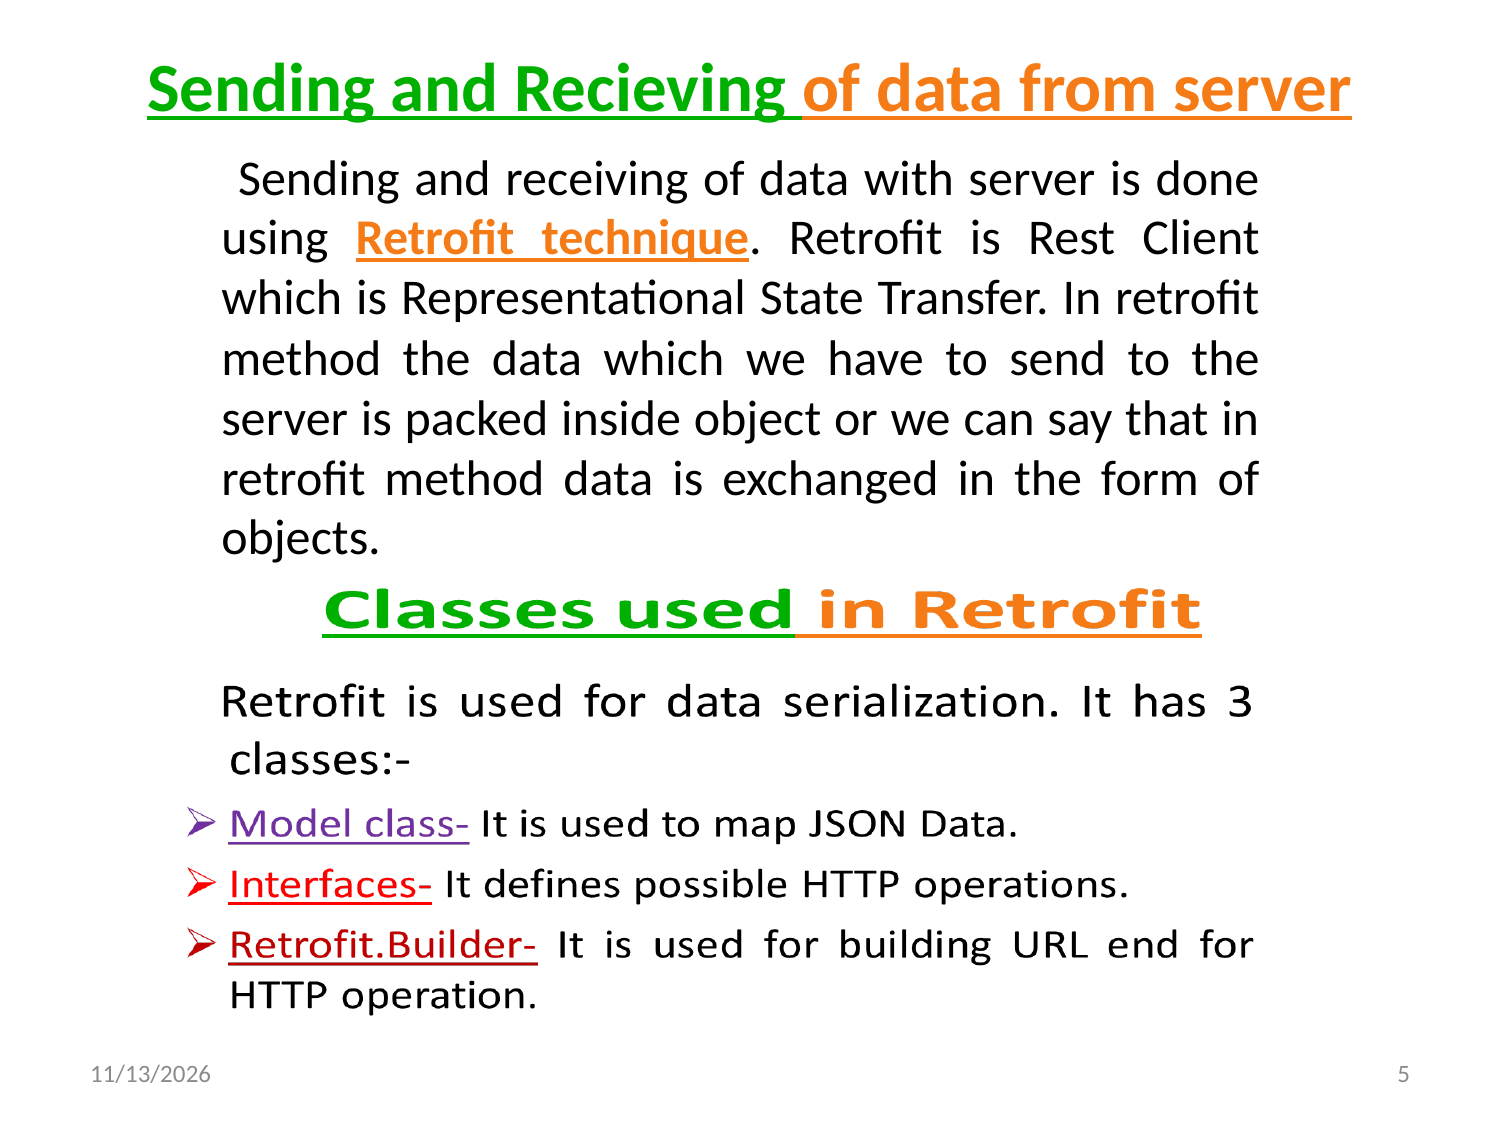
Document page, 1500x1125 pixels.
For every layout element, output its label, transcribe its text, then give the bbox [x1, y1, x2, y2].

slide_number 5 [1304, 1042, 1425, 1103]
picture [87, 549, 1438, 1125]
text_box [99, 437, 1400, 548]
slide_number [75, 1042, 144, 1103]
title Sending and Recieving of data from server [99, 0, 1400, 168]
list Sending and receiving of data with server is done using Retrofit technique. Retrofit is Rest Client which is Representational State Transfer. In retrofit method the data which we have to send to the server is packed inside object or we can say that in retrofit method data is exchanged in the form of objects. [150, 137, 1275, 437]
